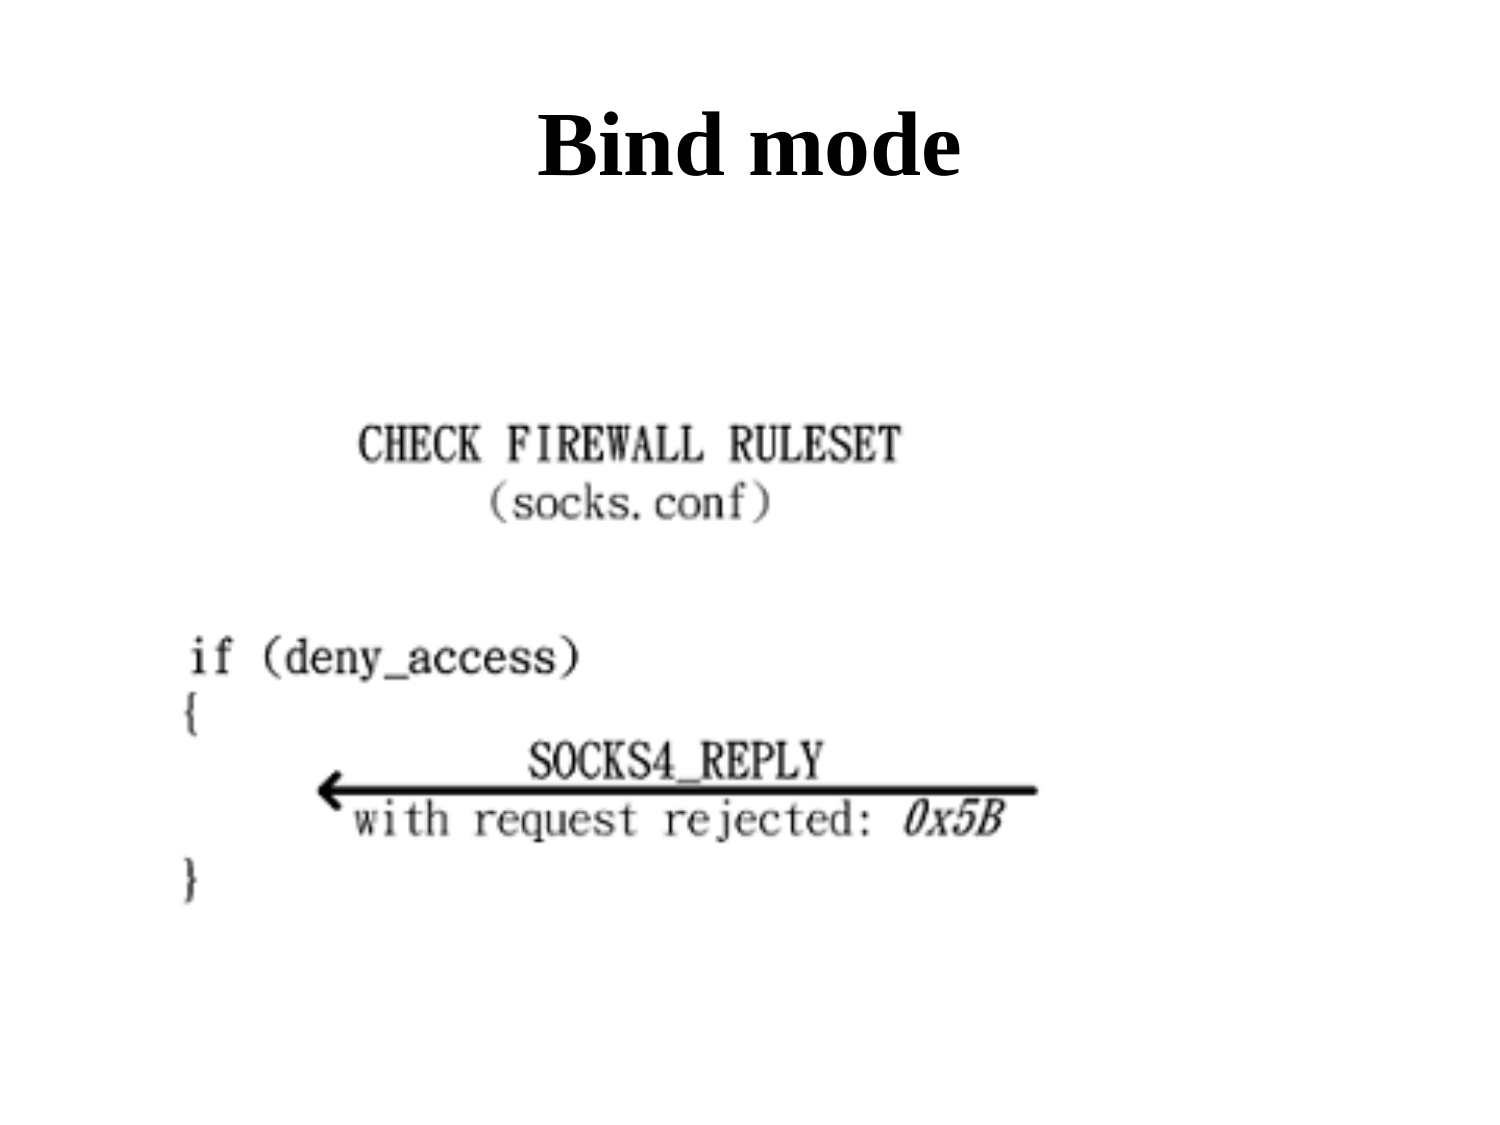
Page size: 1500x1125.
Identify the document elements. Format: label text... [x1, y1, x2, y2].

picture [81, 211, 1477, 1125]
title Bind mode [75, 45, 1425, 233]
